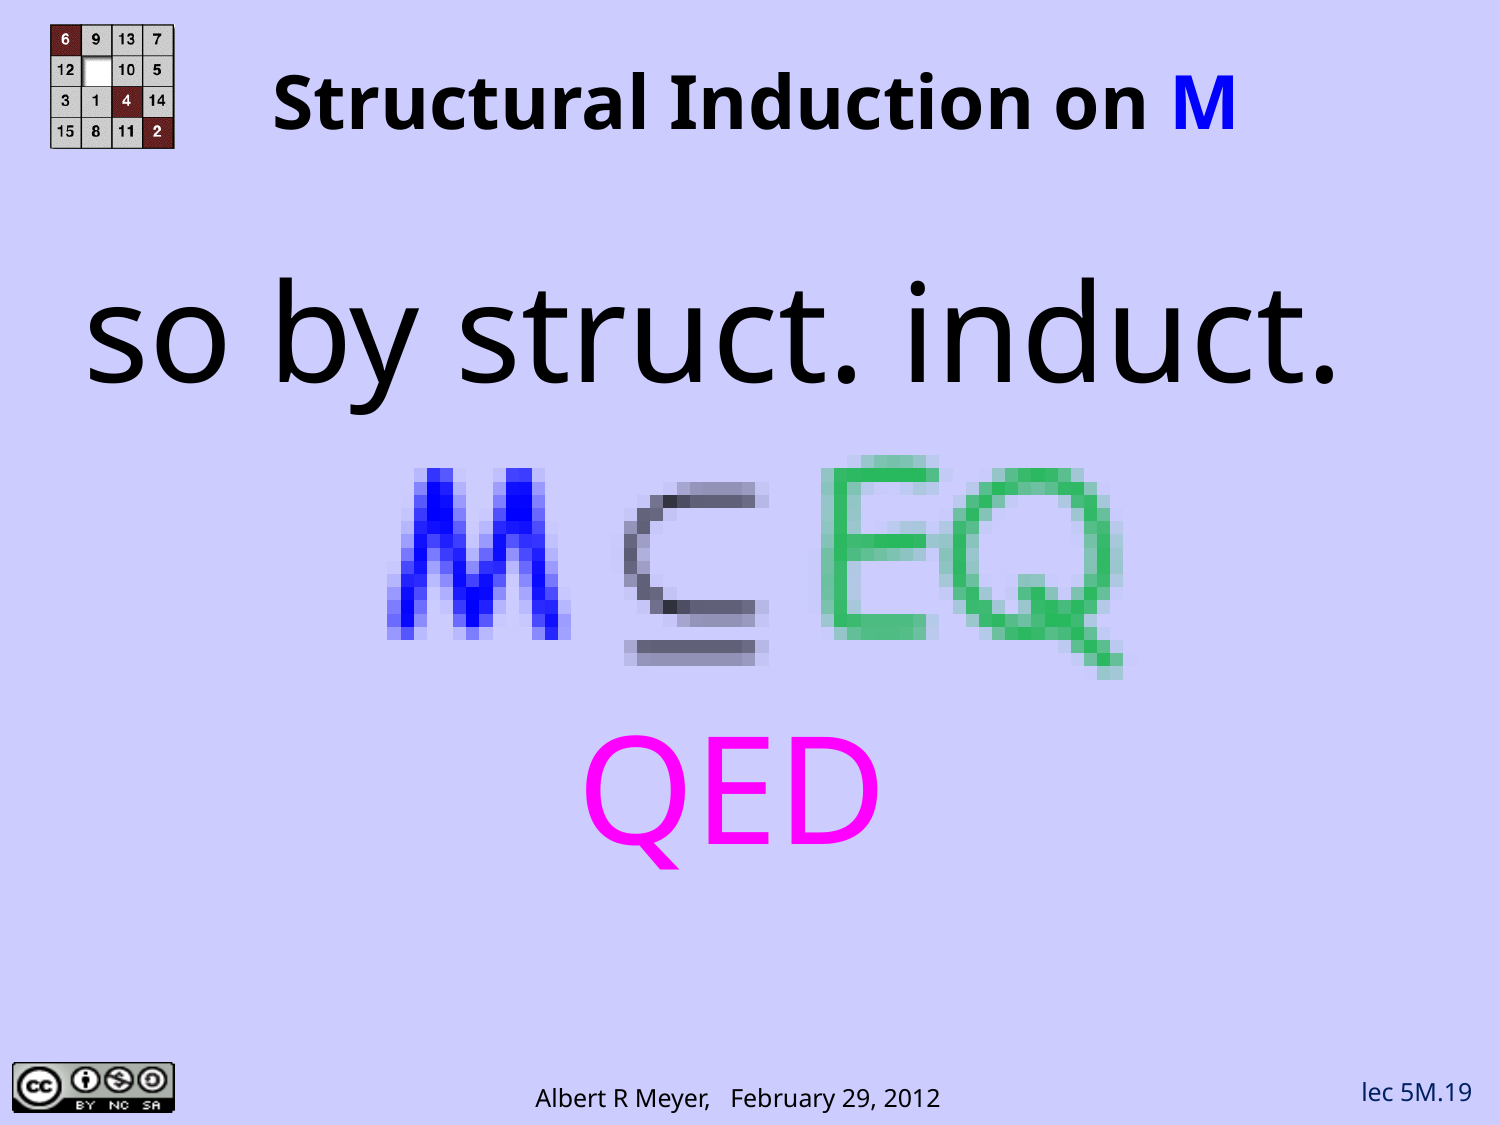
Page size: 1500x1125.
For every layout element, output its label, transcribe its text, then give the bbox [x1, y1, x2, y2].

slide_number lec 5M.19 [1312, 1068, 1488, 1119]
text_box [112, 416, 1388, 709]
picture [50, 24, 175, 149]
text_box QED [562, 718, 938, 883]
title Structural Induction on M [237, 12, 1276, 188]
list so by struct. induct. [68, 237, 1426, 476]
picture [12, 1062, 175, 1113]
